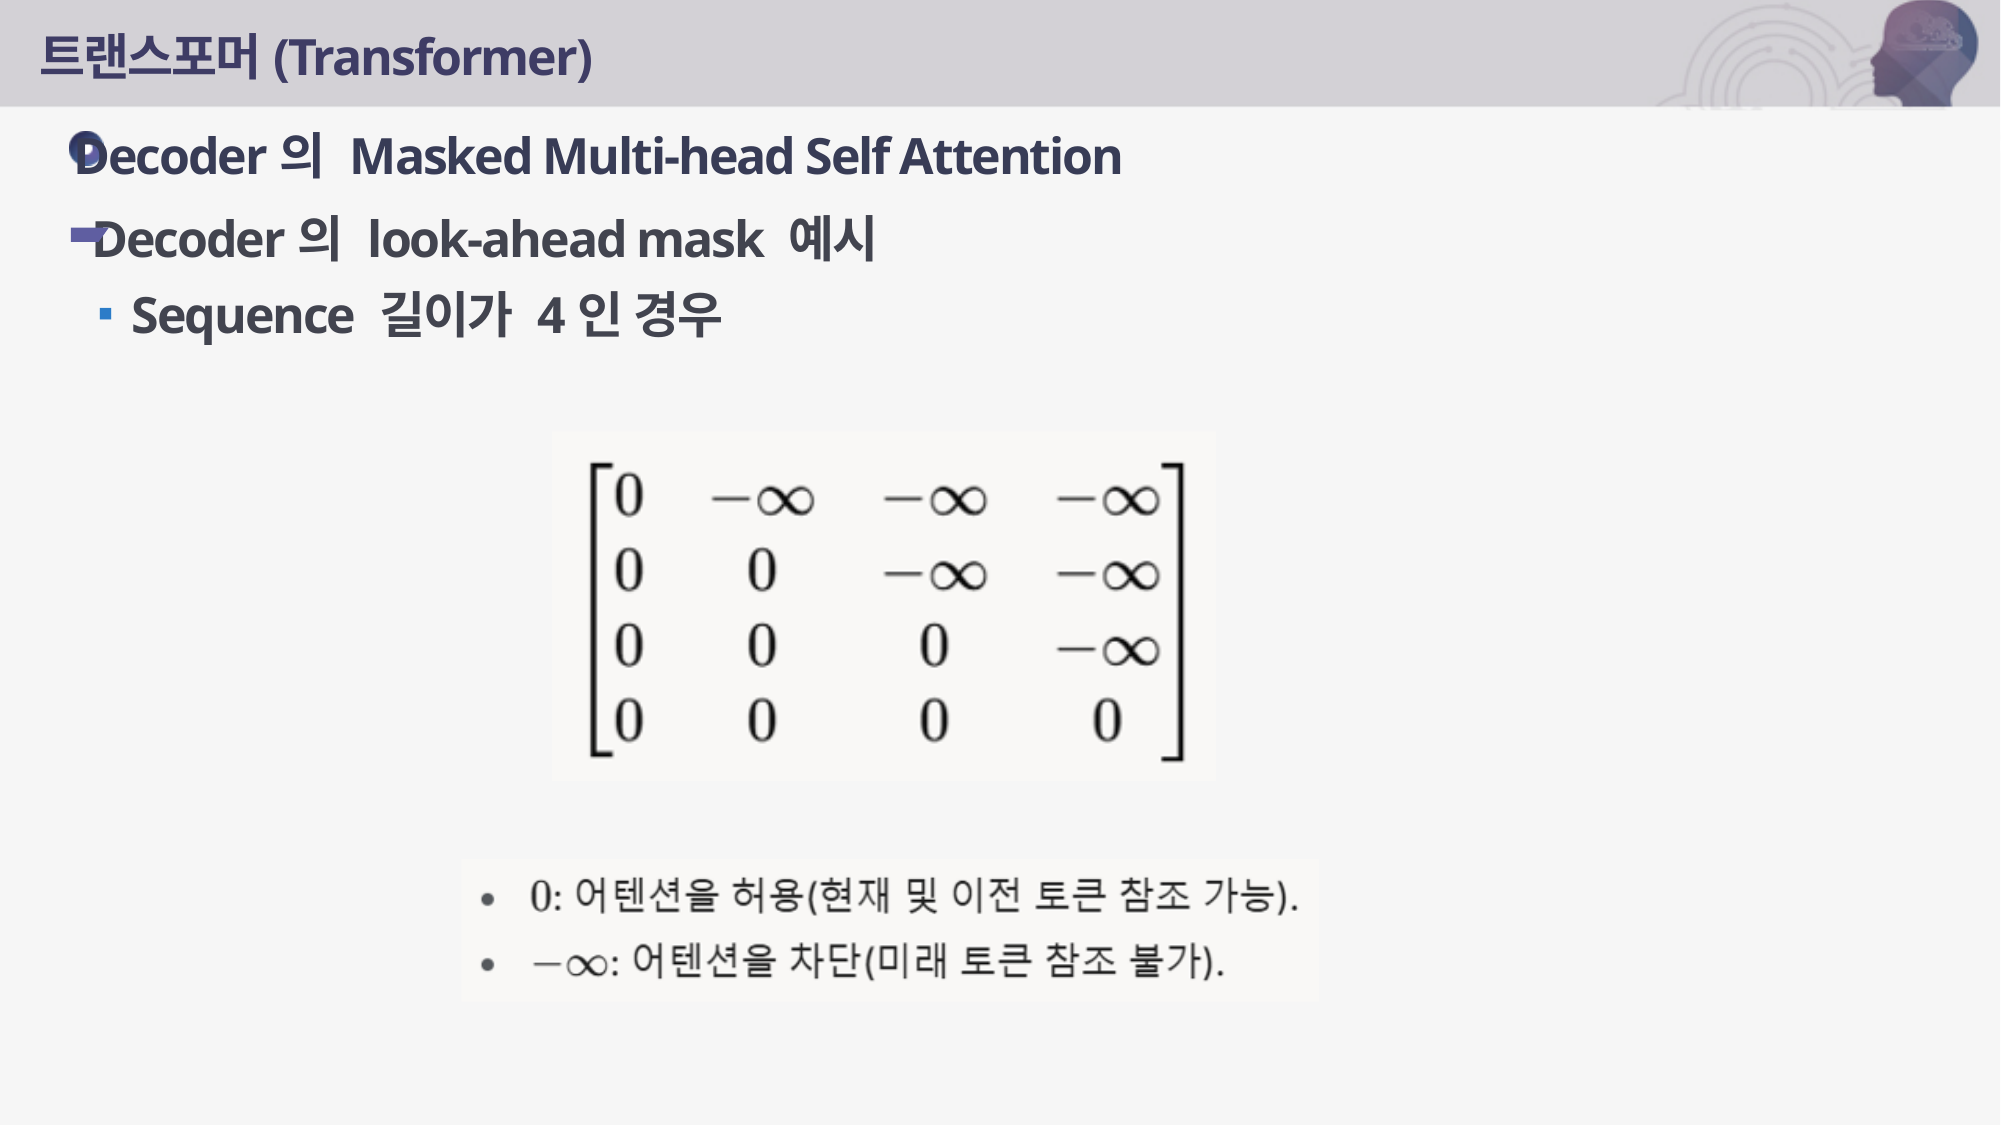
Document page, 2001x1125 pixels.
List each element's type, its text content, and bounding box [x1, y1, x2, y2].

text_box Sequence 길이가 4인 경우 [73, 277, 739, 352]
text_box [70, 200, 854, 277]
title 트랜스포머(Transformer) [24, 22, 1847, 96]
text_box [69, 116, 1106, 193]
picture [0, 0, 2001, 1125]
